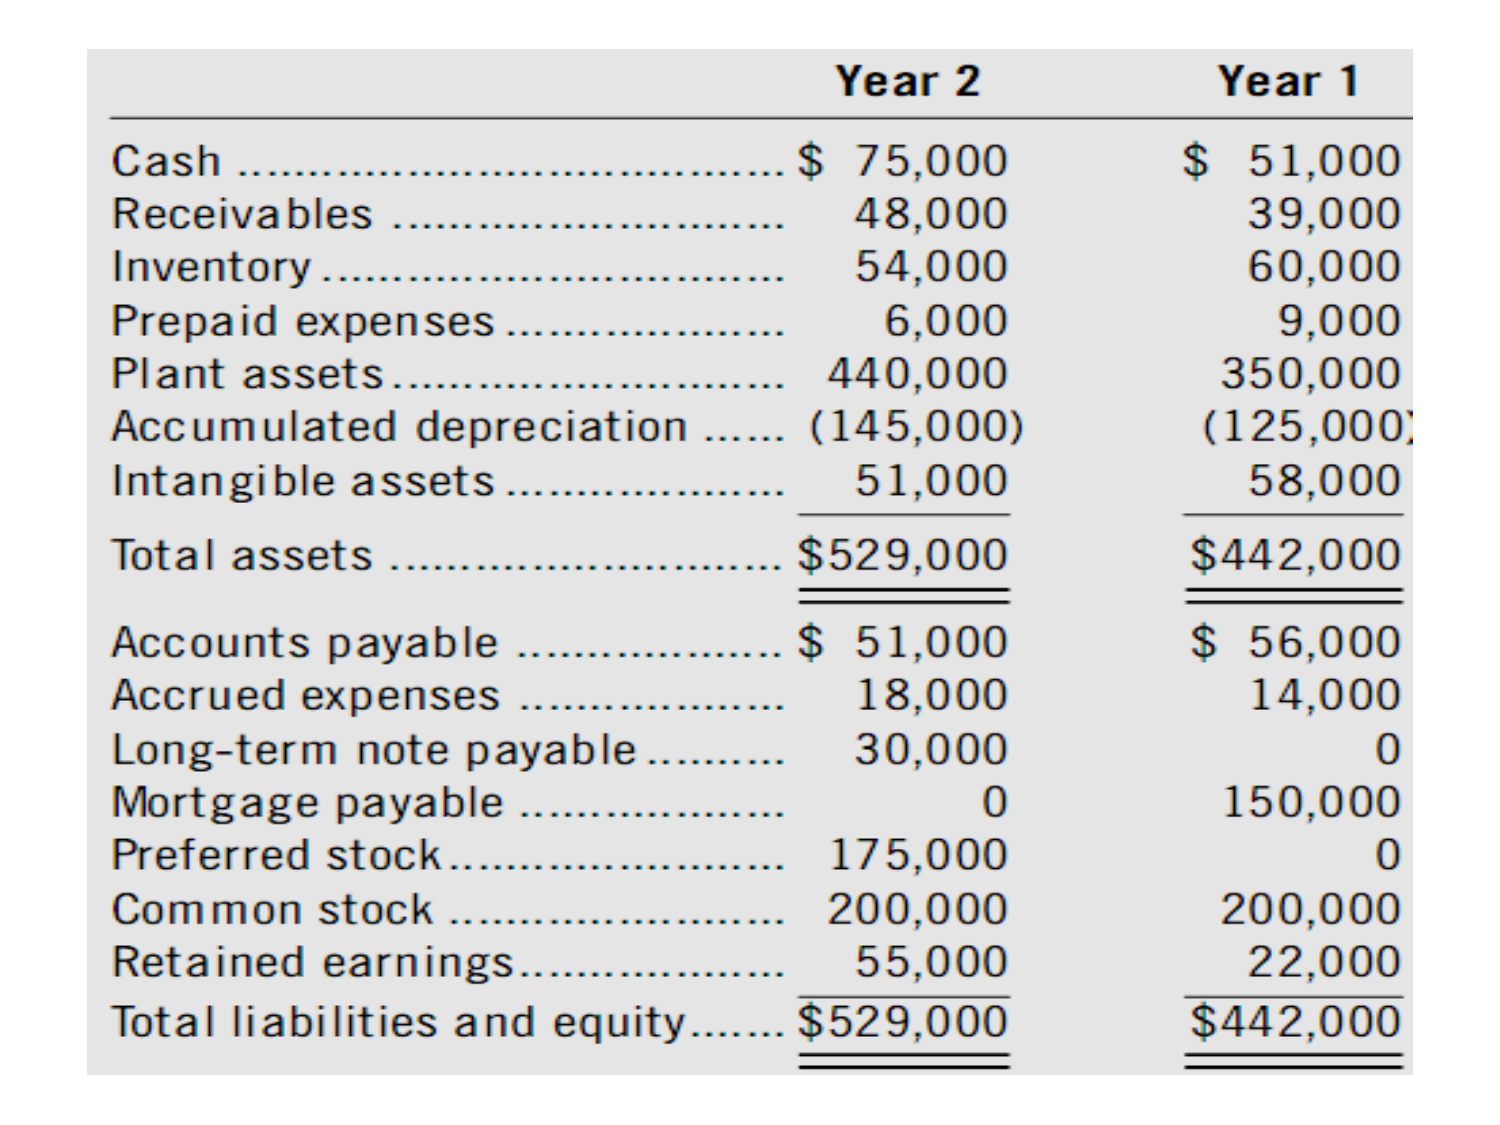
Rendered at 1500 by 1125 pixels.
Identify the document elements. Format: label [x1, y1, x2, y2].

picture [87, 49, 1413, 1076]
